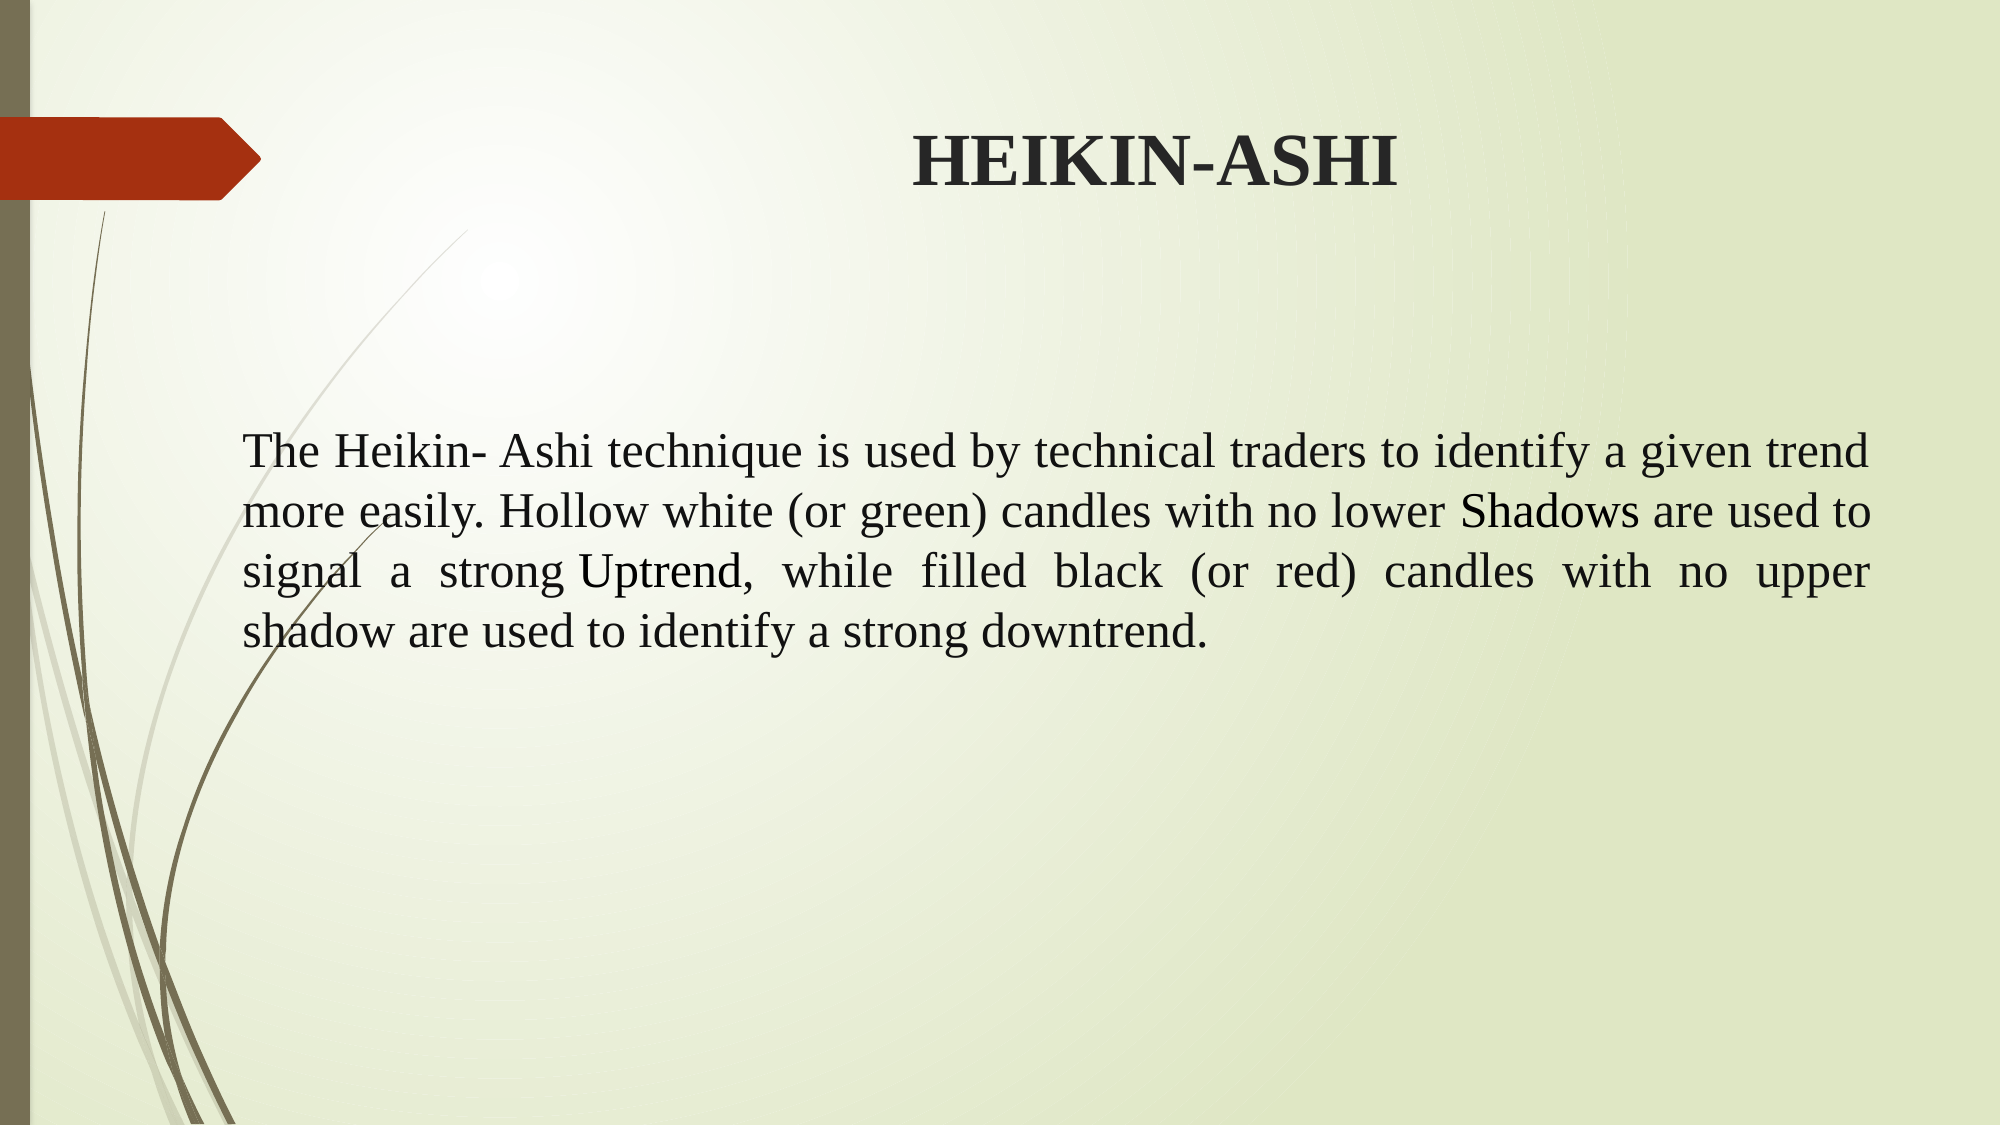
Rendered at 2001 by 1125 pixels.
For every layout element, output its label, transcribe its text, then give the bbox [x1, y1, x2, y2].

title HEIKIN-ASHI [425, 102, 1888, 247]
list The Heikin- Ashi technique is used by technical traders to identify a given trend more easily. Hollow white (or green) candles with no lower Shadows are used to signal a strong Uptrend, while filled black (or red) candles with no upper shadow are used to identify a strong downtrend. [227, 247, 1888, 970]
